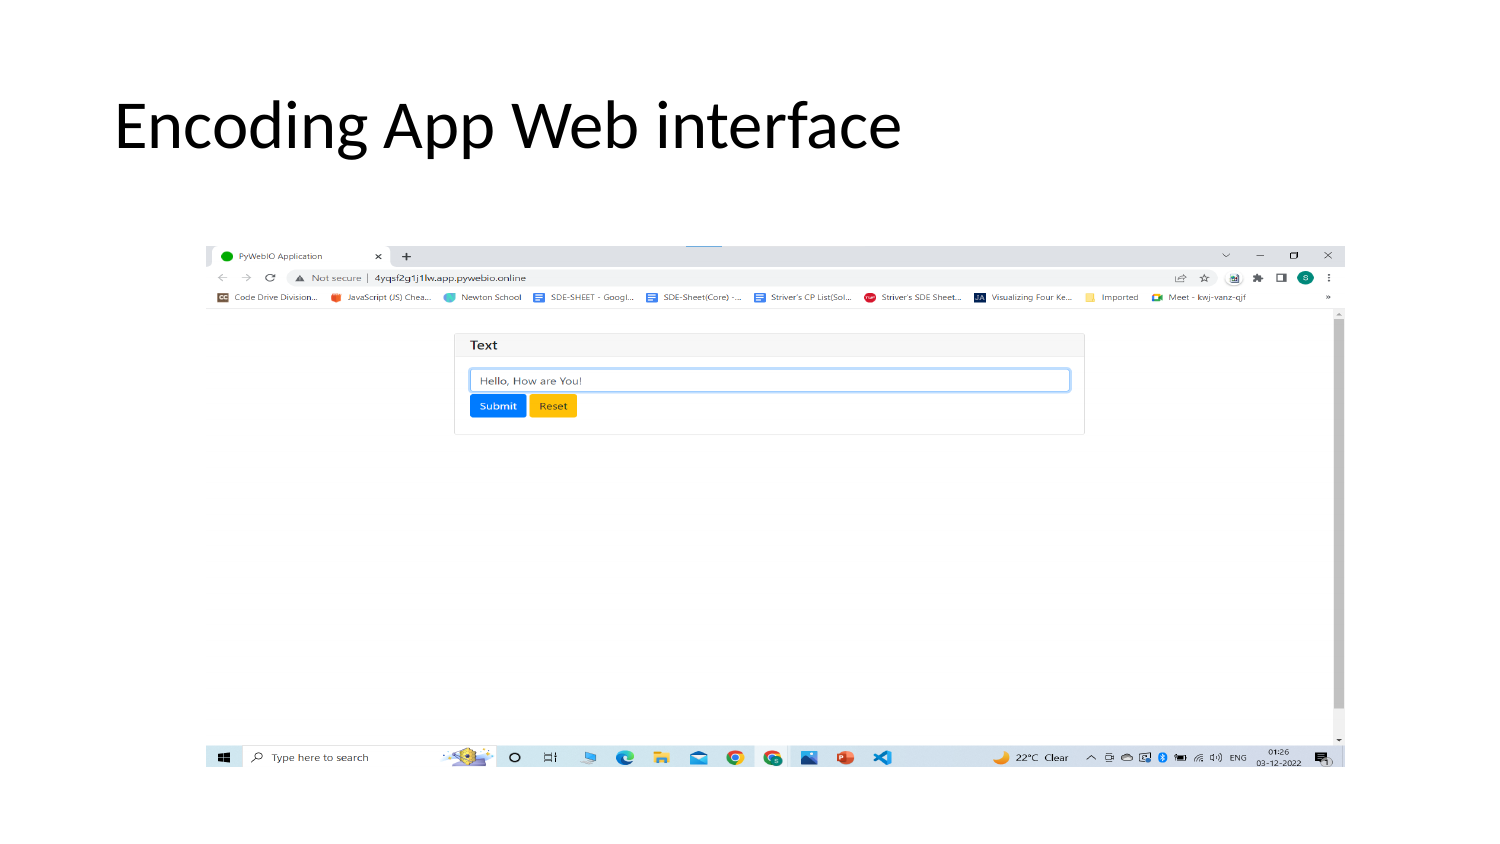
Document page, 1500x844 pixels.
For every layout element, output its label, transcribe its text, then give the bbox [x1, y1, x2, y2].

title Encoding App Web interface [103, 44, 1397, 208]
picture [206, 245, 1345, 767]
